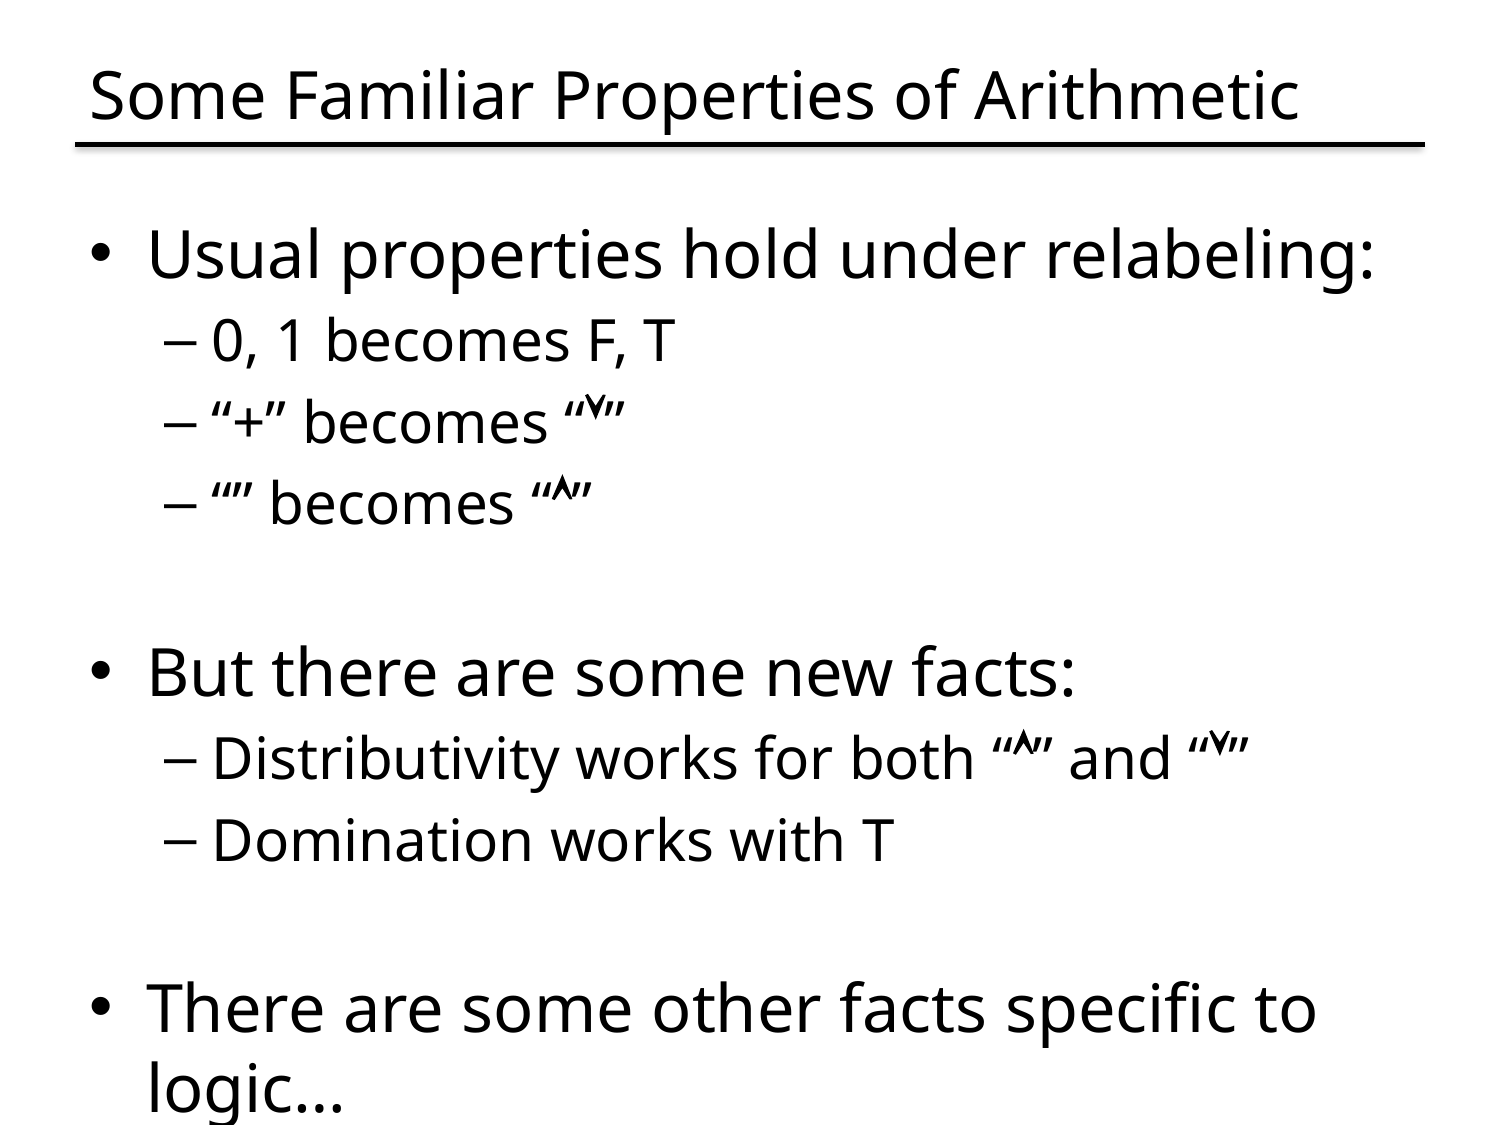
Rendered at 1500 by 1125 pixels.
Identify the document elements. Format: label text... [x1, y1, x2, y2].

title Some Familiar Properties of Arithmetic [75, 45, 1425, 145]
